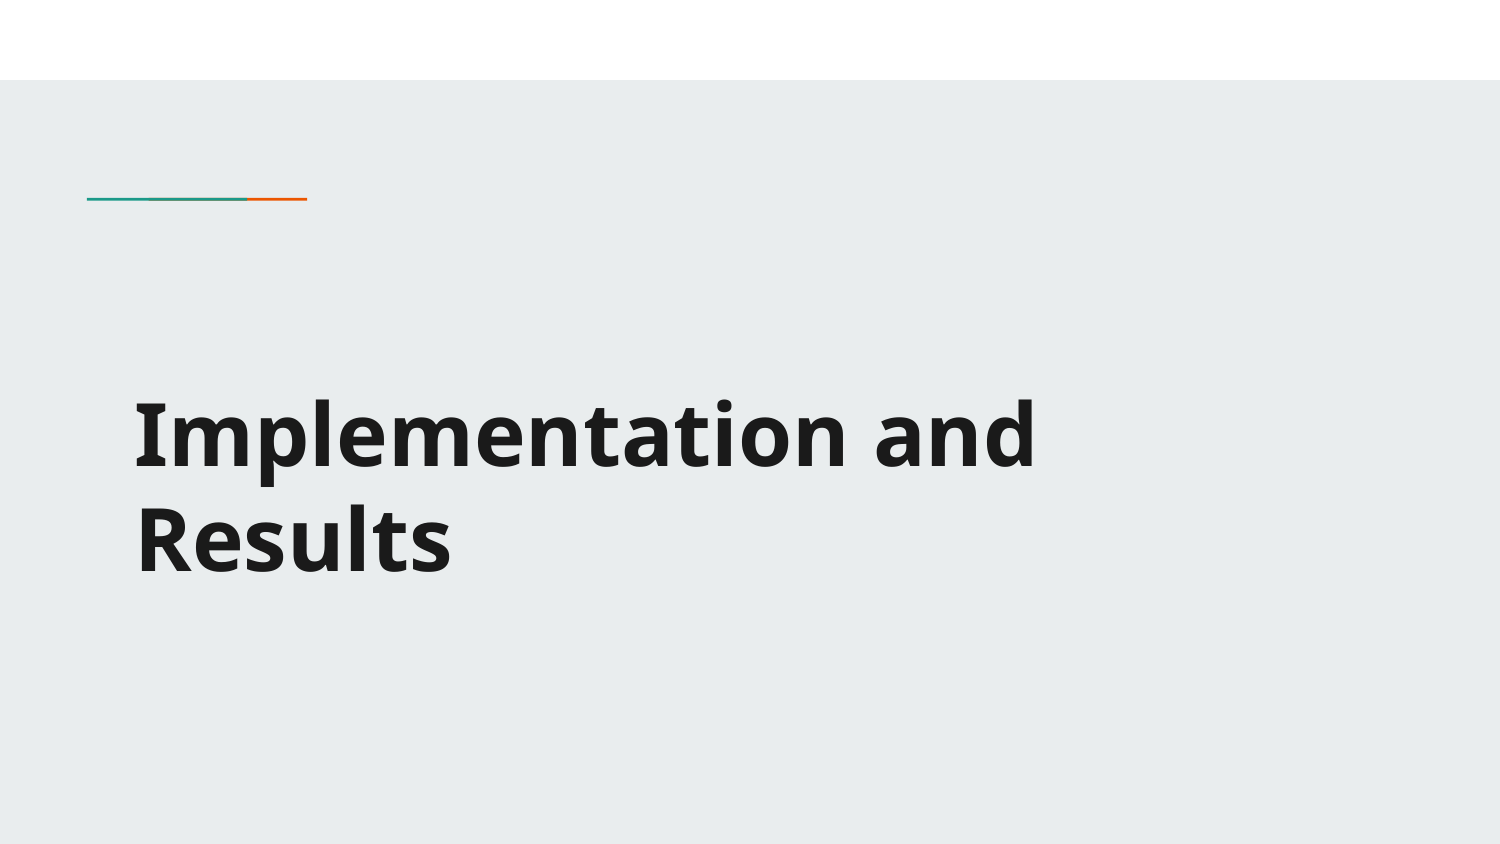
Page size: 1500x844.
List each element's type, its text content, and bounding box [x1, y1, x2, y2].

title Implementation and Results [119, 364, 1381, 638]
